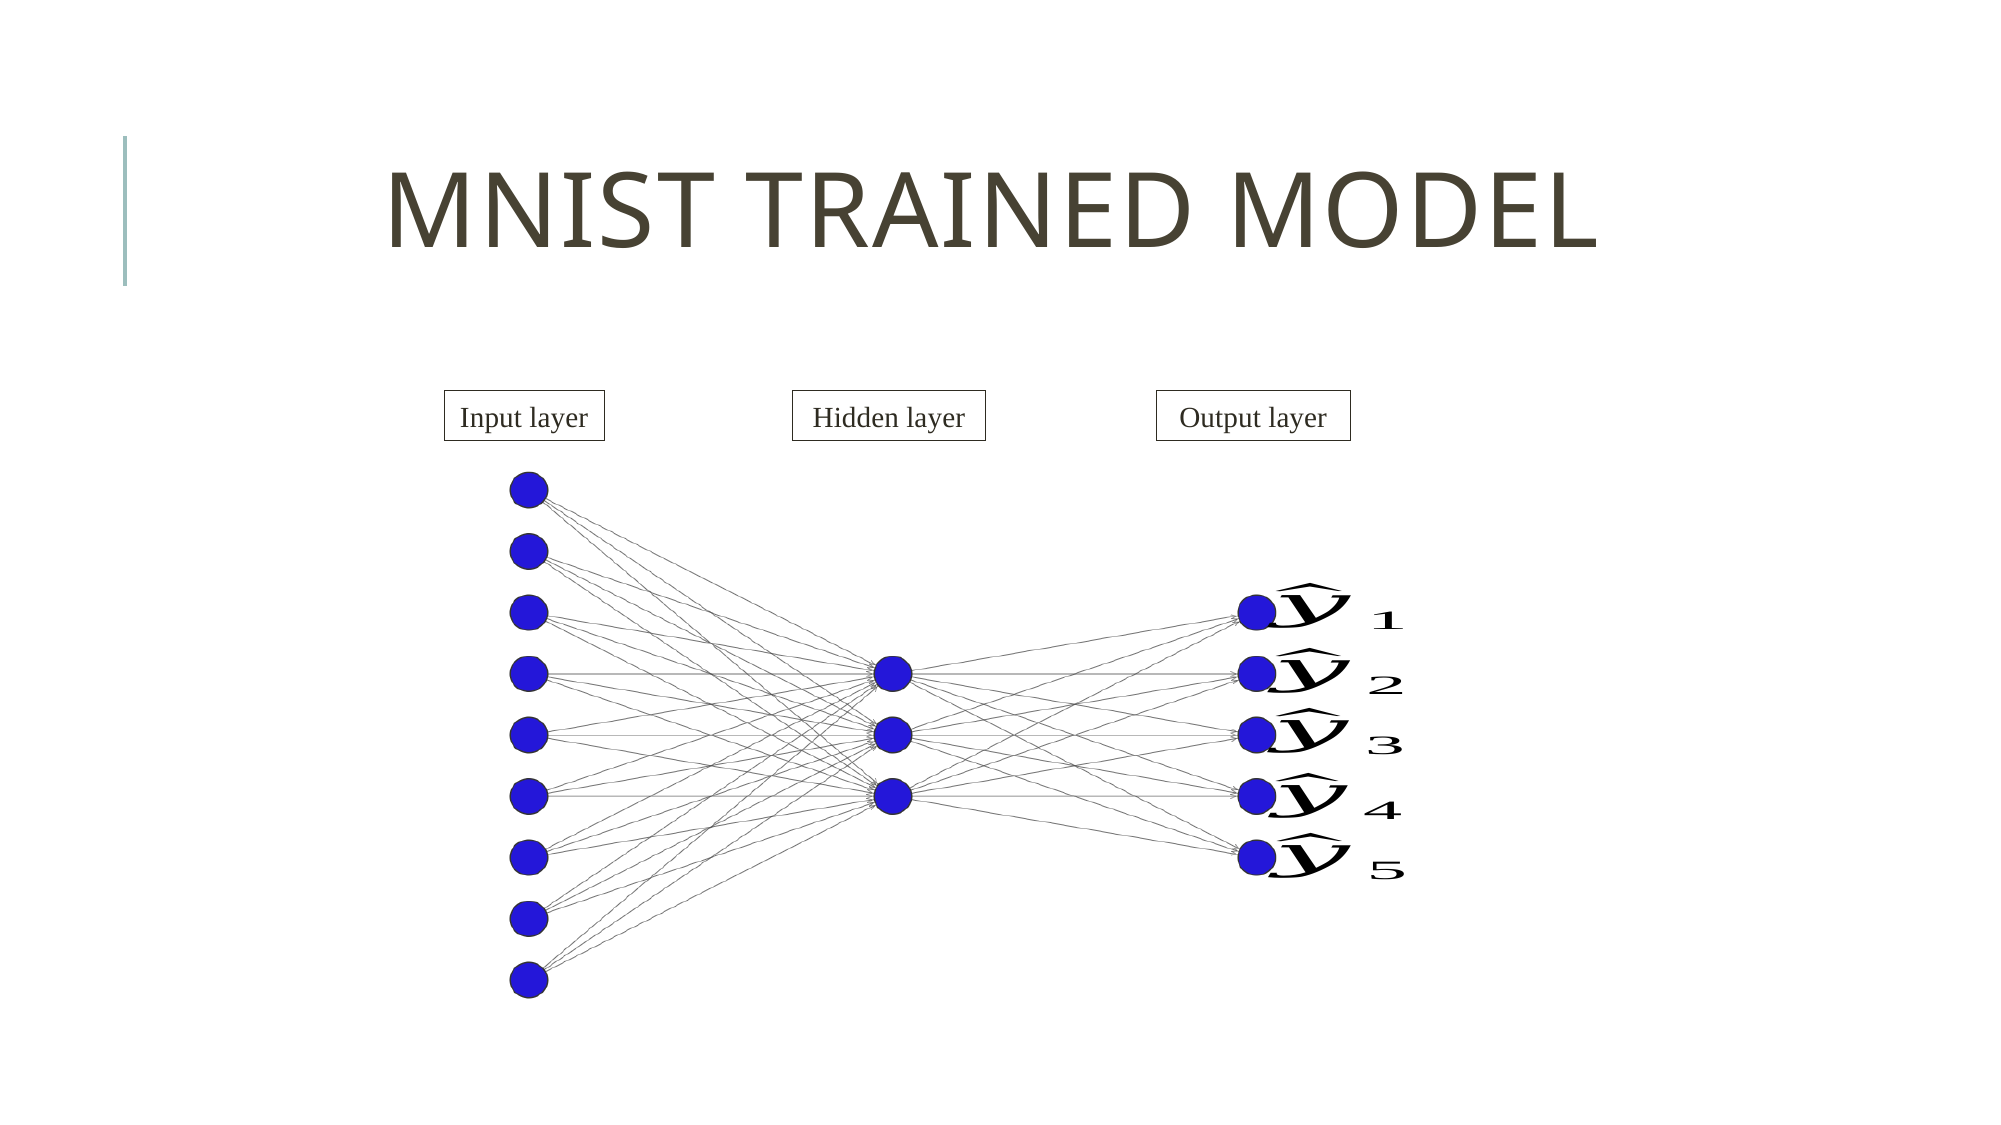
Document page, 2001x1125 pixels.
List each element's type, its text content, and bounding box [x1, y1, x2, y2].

title MNIST TRAINED MODEL [166, 98, 1817, 337]
text_box Input layer [444, 390, 605, 441]
picture [475, 458, 1302, 1007]
text_box Output layer [1156, 390, 1351, 441]
text_box Hidden layer [792, 390, 986, 441]
